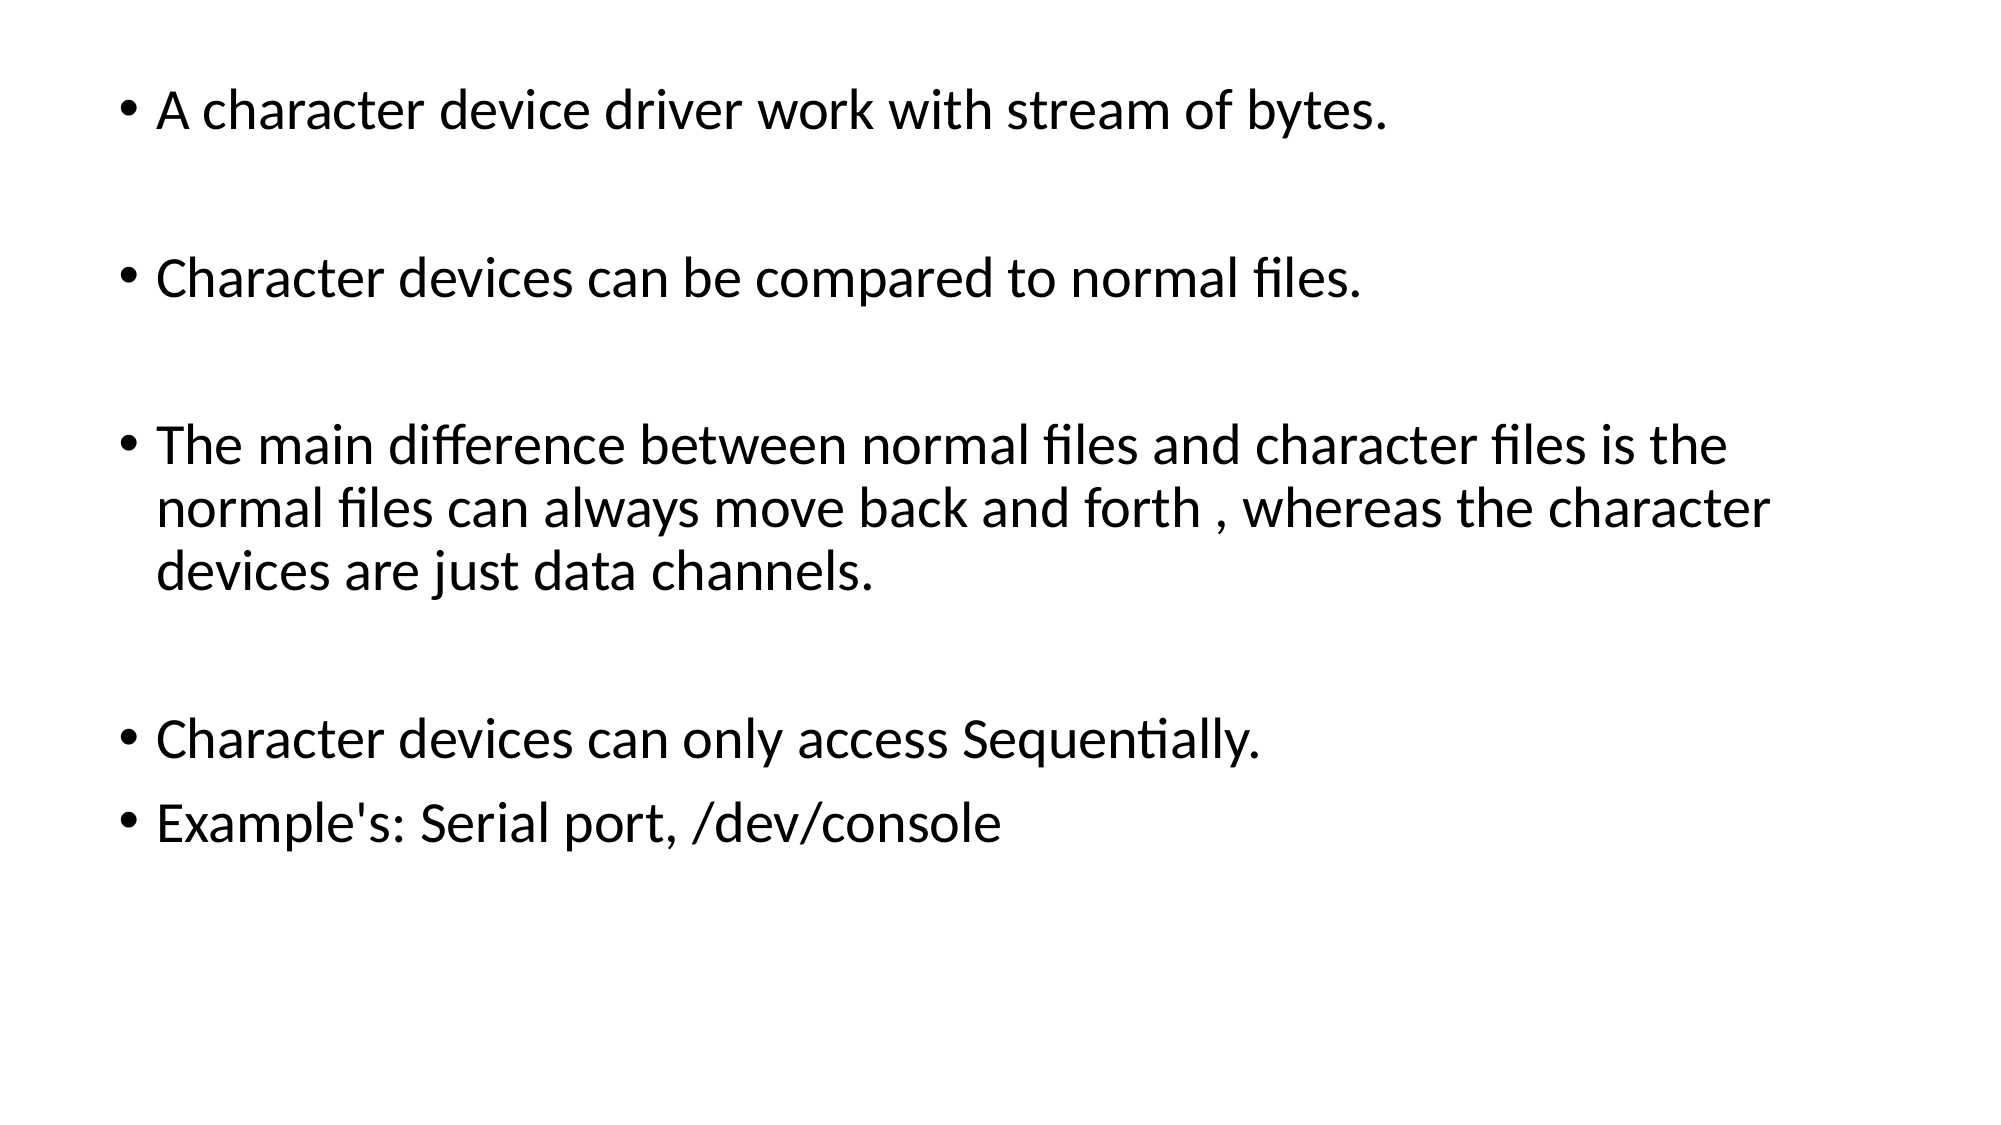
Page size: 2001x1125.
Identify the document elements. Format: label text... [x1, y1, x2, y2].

list A character device driver work with stream of bytes. Character devices can be compared to normal files. The main difference between normal files and character files is the normal files can always move back and forth , whereas the character devices are just data channels. Character devices can only access Sequentially. Example's: Serial port, /dev/console [103, 71, 1863, 1014]
